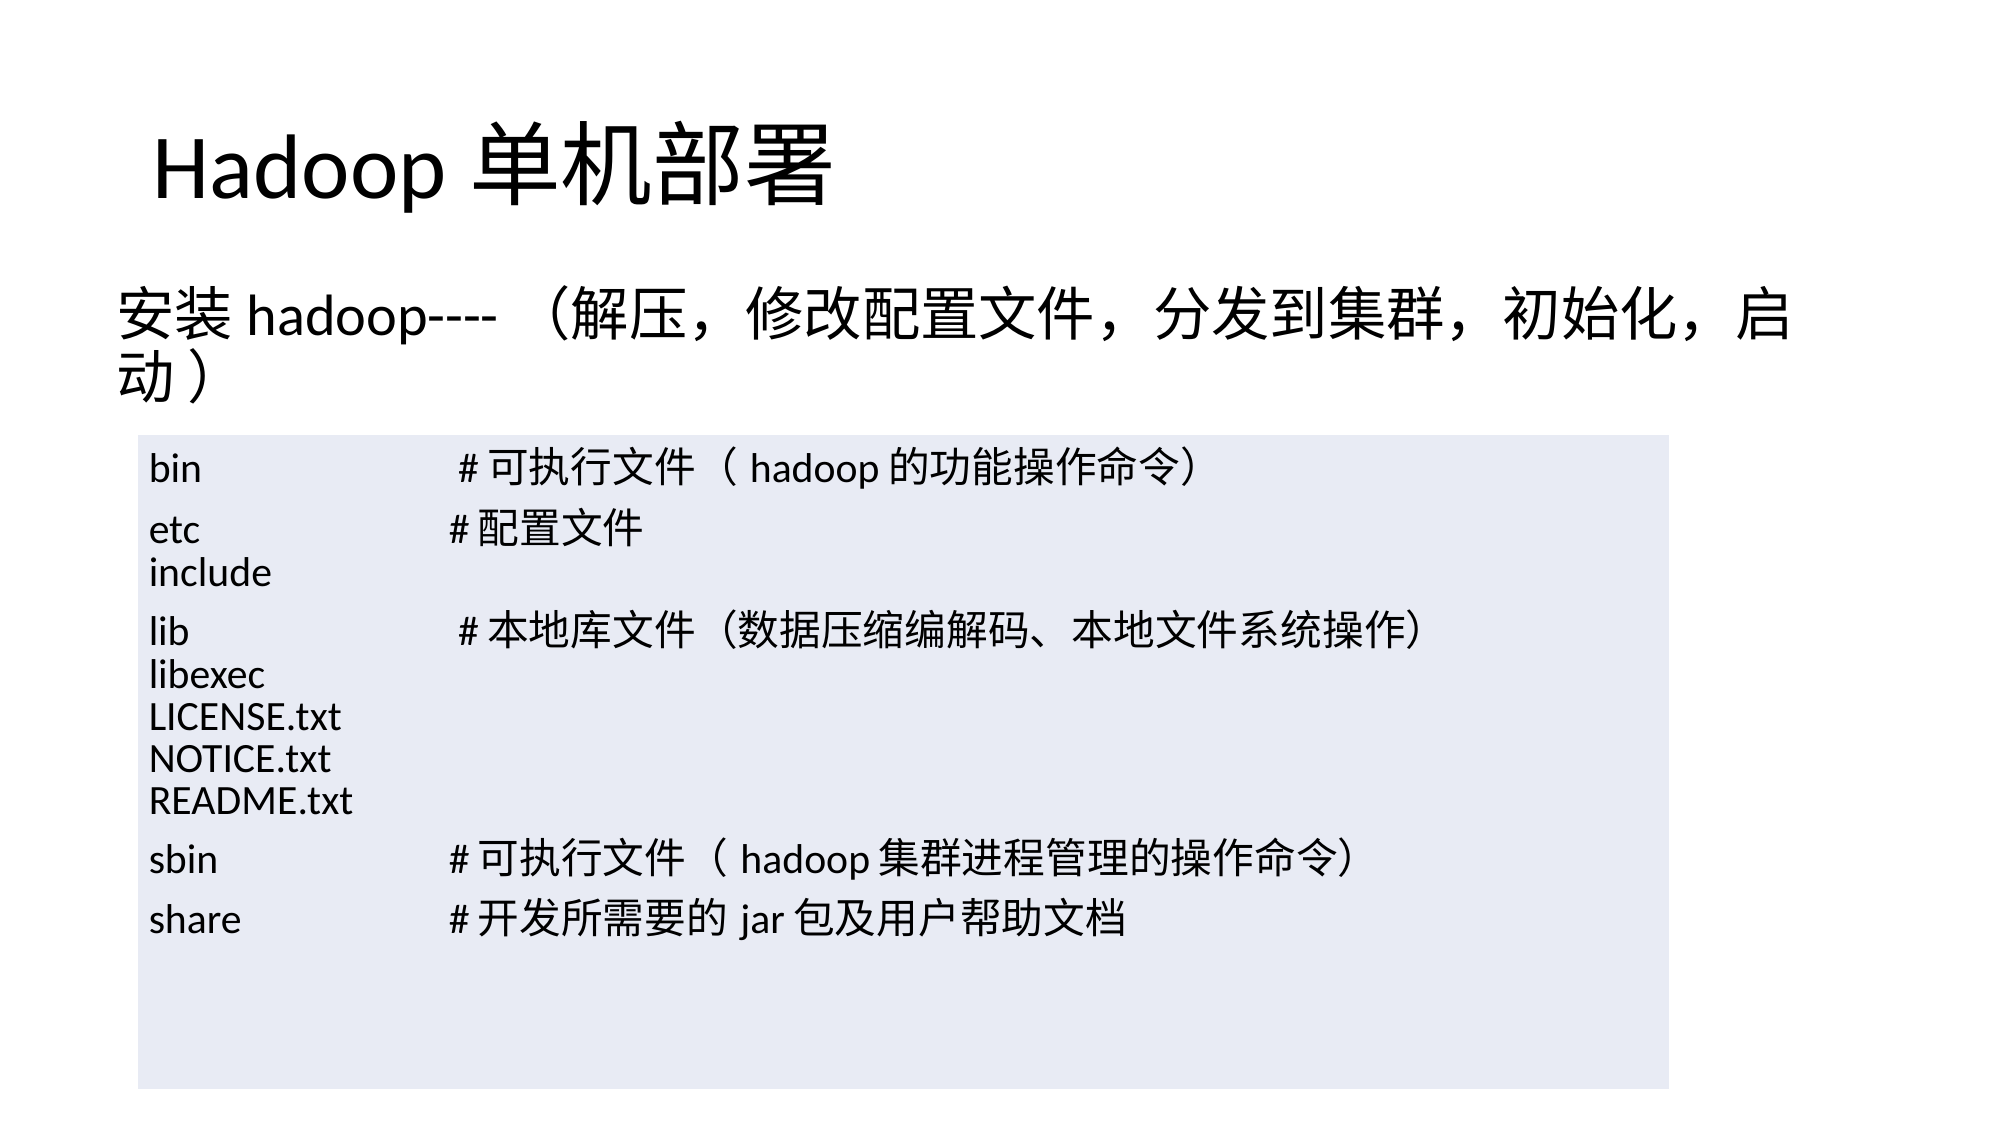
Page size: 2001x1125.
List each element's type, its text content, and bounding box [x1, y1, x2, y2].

table_header bin #可执行文件（hadoop的功能操作命令） etc #配置文件 include lib #本地库文件（数据压缩编解码、本地文件系统操作） libexec LICENSE.txt NOTICE.txt README.txt sbin #可执行文件（hadoop集群进程管理的操作命令） share #开发所需要的jar包及用户帮助文档 [138, 435, 1669, 1089]
list 安装hadoop----（解压，修改配置文件，分发到集群，初始化，启动 ） [101, 277, 1827, 992]
title Hadoop单机部署 [137, 59, 1863, 278]
